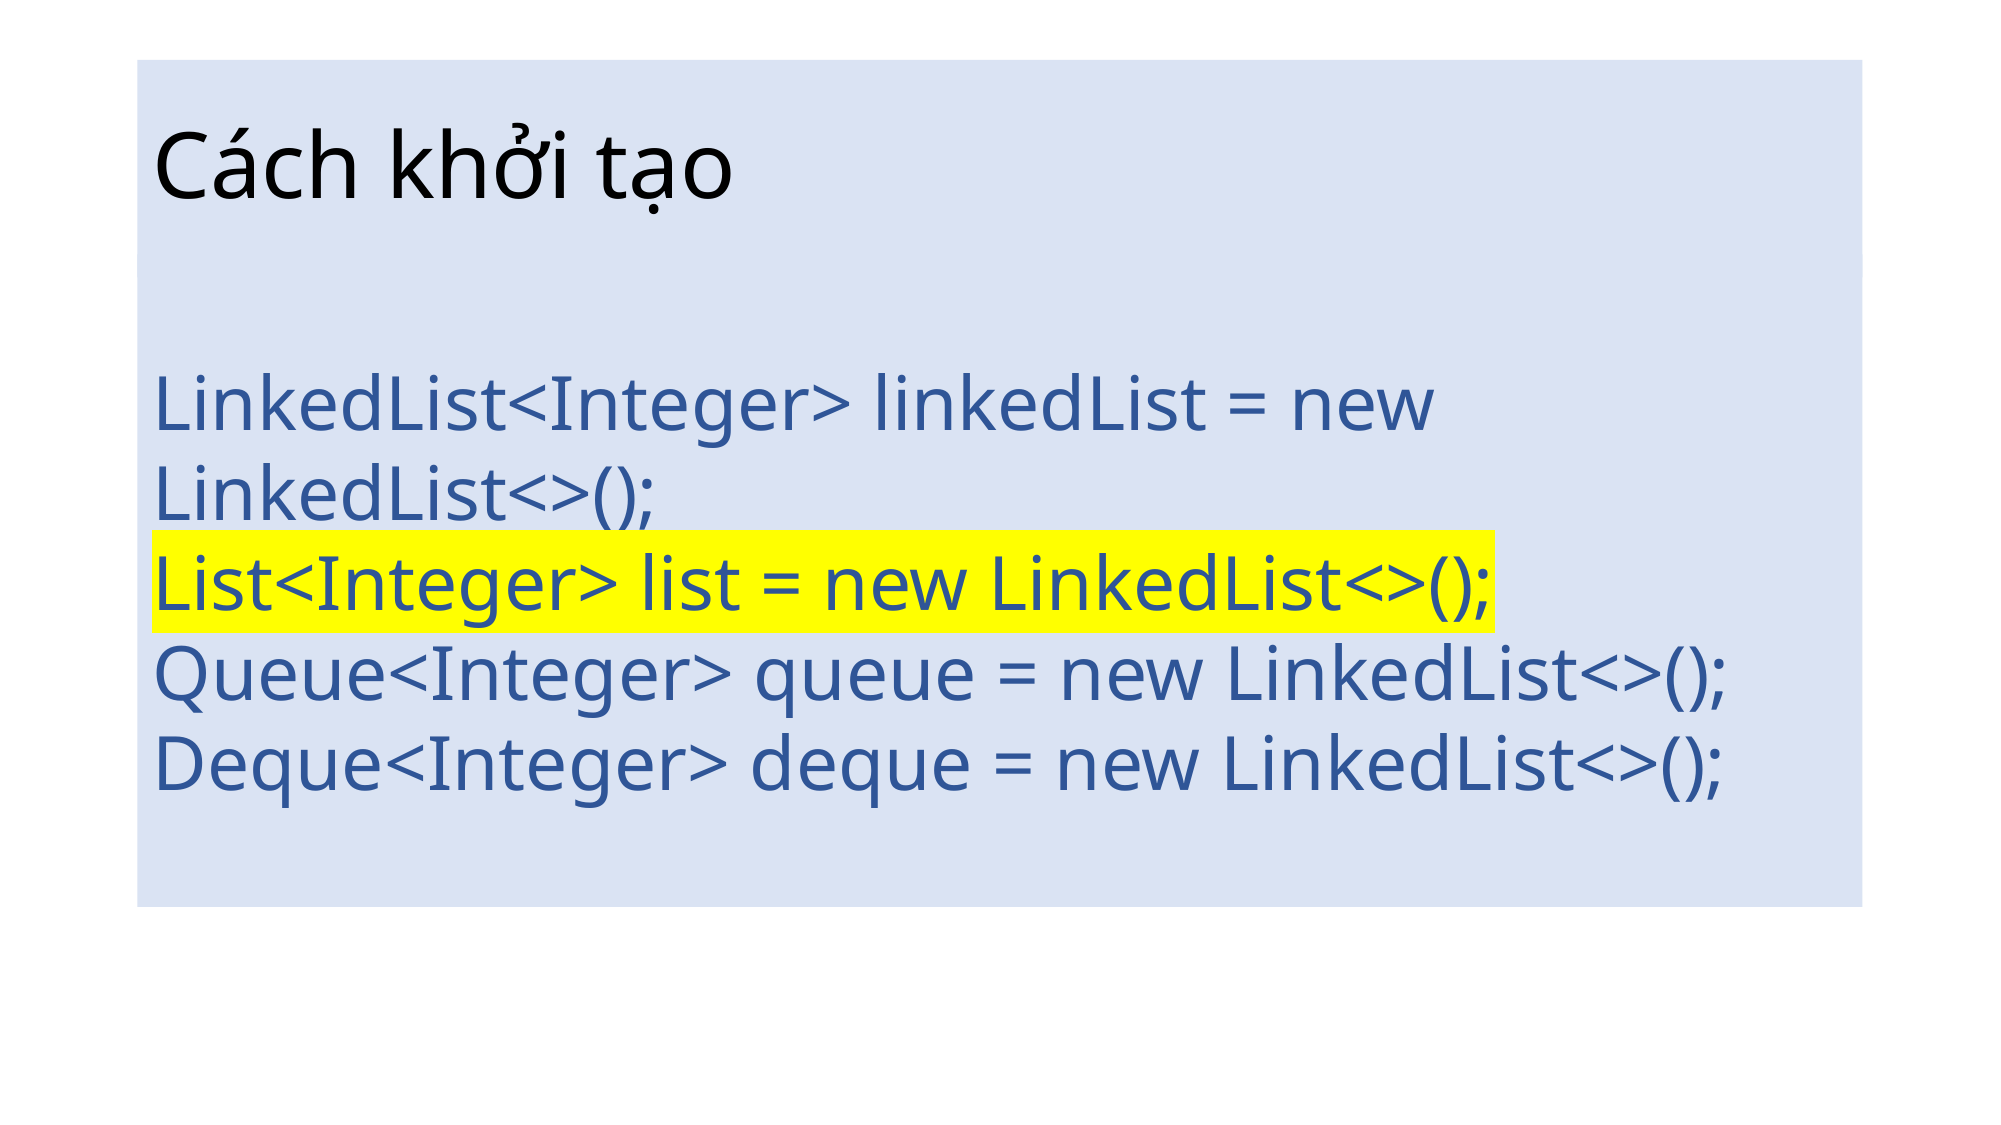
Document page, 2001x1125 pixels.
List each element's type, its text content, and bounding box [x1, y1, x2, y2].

list LinkedList<Integer> linkedList = new LinkedList<>(); List<Integer> list = new LinkedList<>(); Queue<Integer> queue = new LinkedList<>(); Deque<Integer> deque = new LinkedList<>(); [137, 254, 1863, 907]
title Cách khởi tạo [137, 59, 1863, 254]
